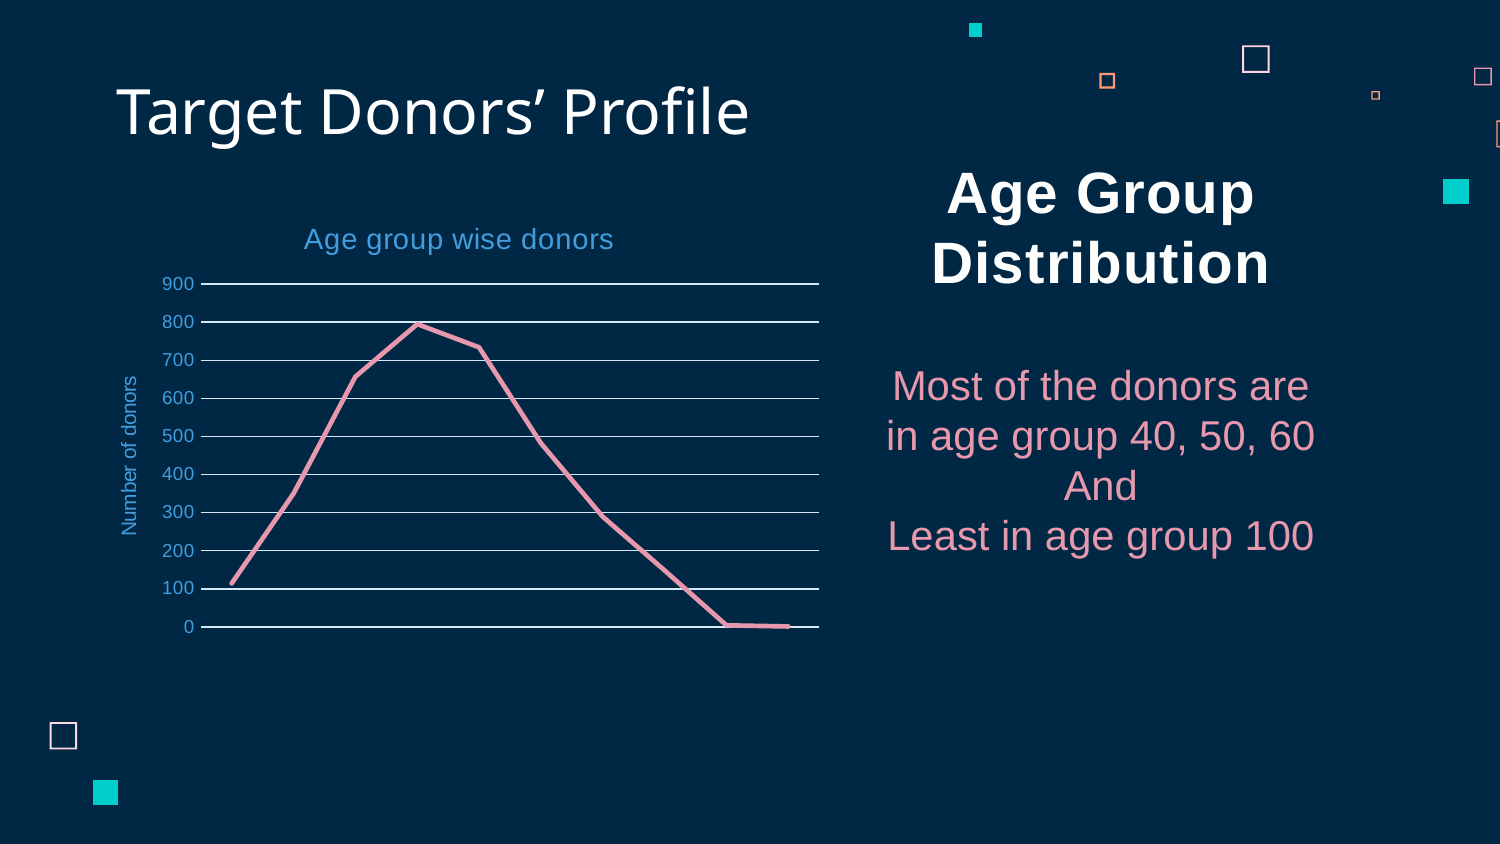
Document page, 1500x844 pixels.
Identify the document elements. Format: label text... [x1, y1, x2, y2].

title Target Donors’ Profile [101, 67, 878, 163]
text_box Most of the donors are in age group 40, 50, 60 And Least in age group 100 [867, 351, 1335, 567]
text_box Age Group Distribution [817, 147, 1384, 303]
chart [84, 196, 835, 648]
